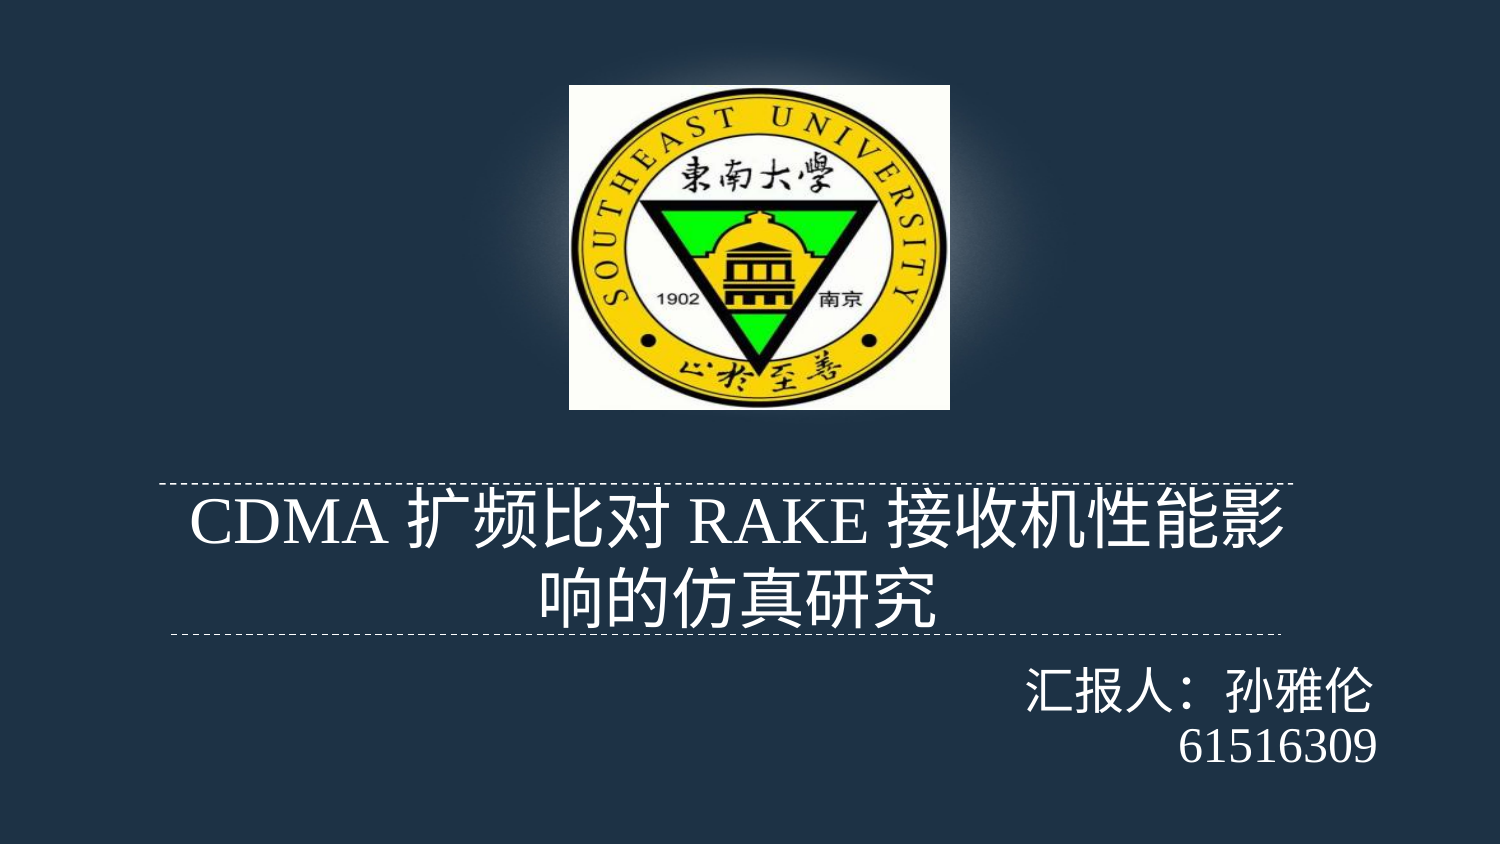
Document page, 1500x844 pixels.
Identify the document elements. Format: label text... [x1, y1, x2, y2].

text_box CDMA扩频比对RAKE接收机性能影响的仿真研究 [159, 469, 1317, 644]
picture [0, 0, 1500, 844]
text_box 汇报人：孙雅伦 [1009, 652, 1400, 727]
text_box 61516309 [1163, 705, 1406, 781]
